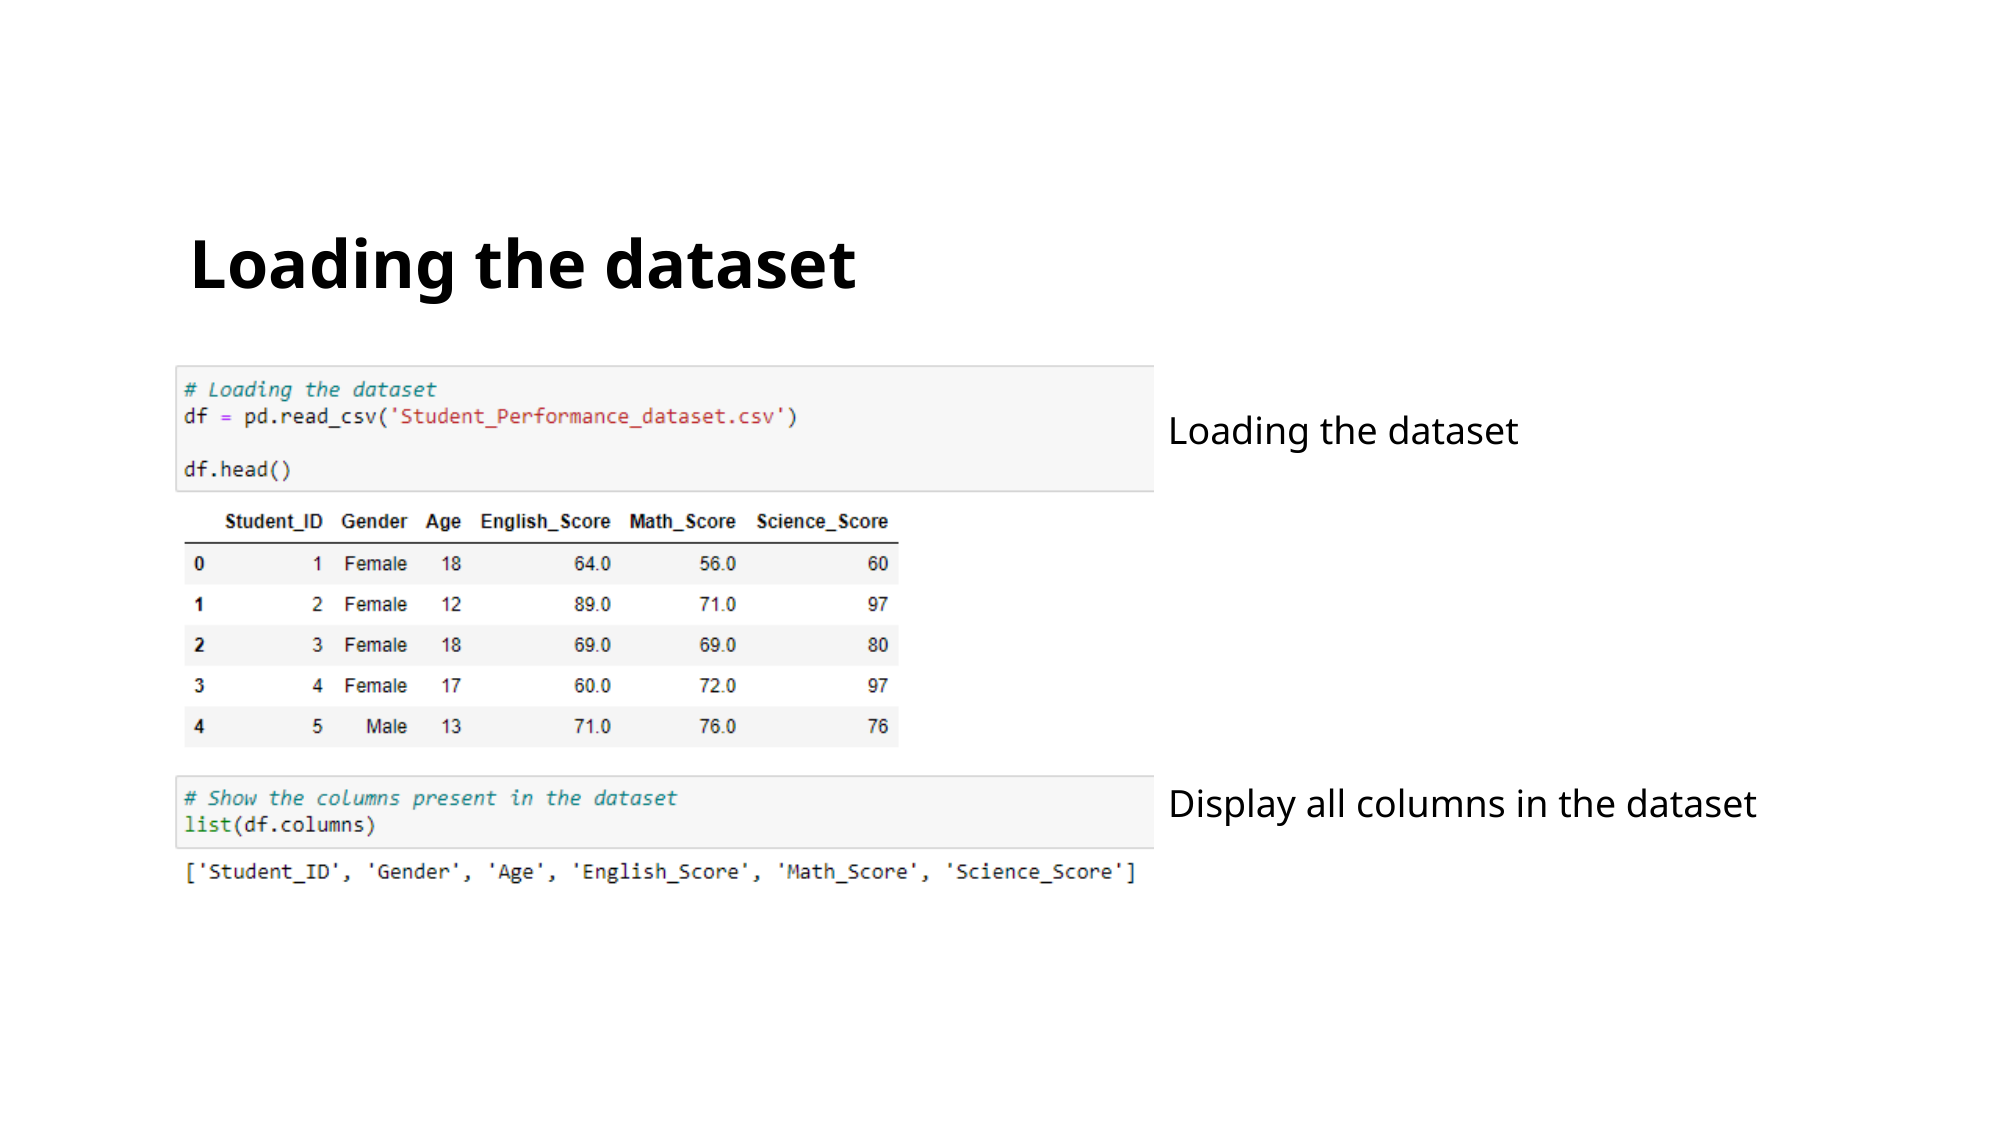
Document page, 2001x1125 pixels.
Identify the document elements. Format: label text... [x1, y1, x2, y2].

picture [174, 364, 1154, 893]
title Loading the dataset [174, 153, 1633, 311]
text_box Display all columns in the dataset [1154, 772, 1777, 833]
text_box Loading the dataset [1154, 399, 1565, 460]
